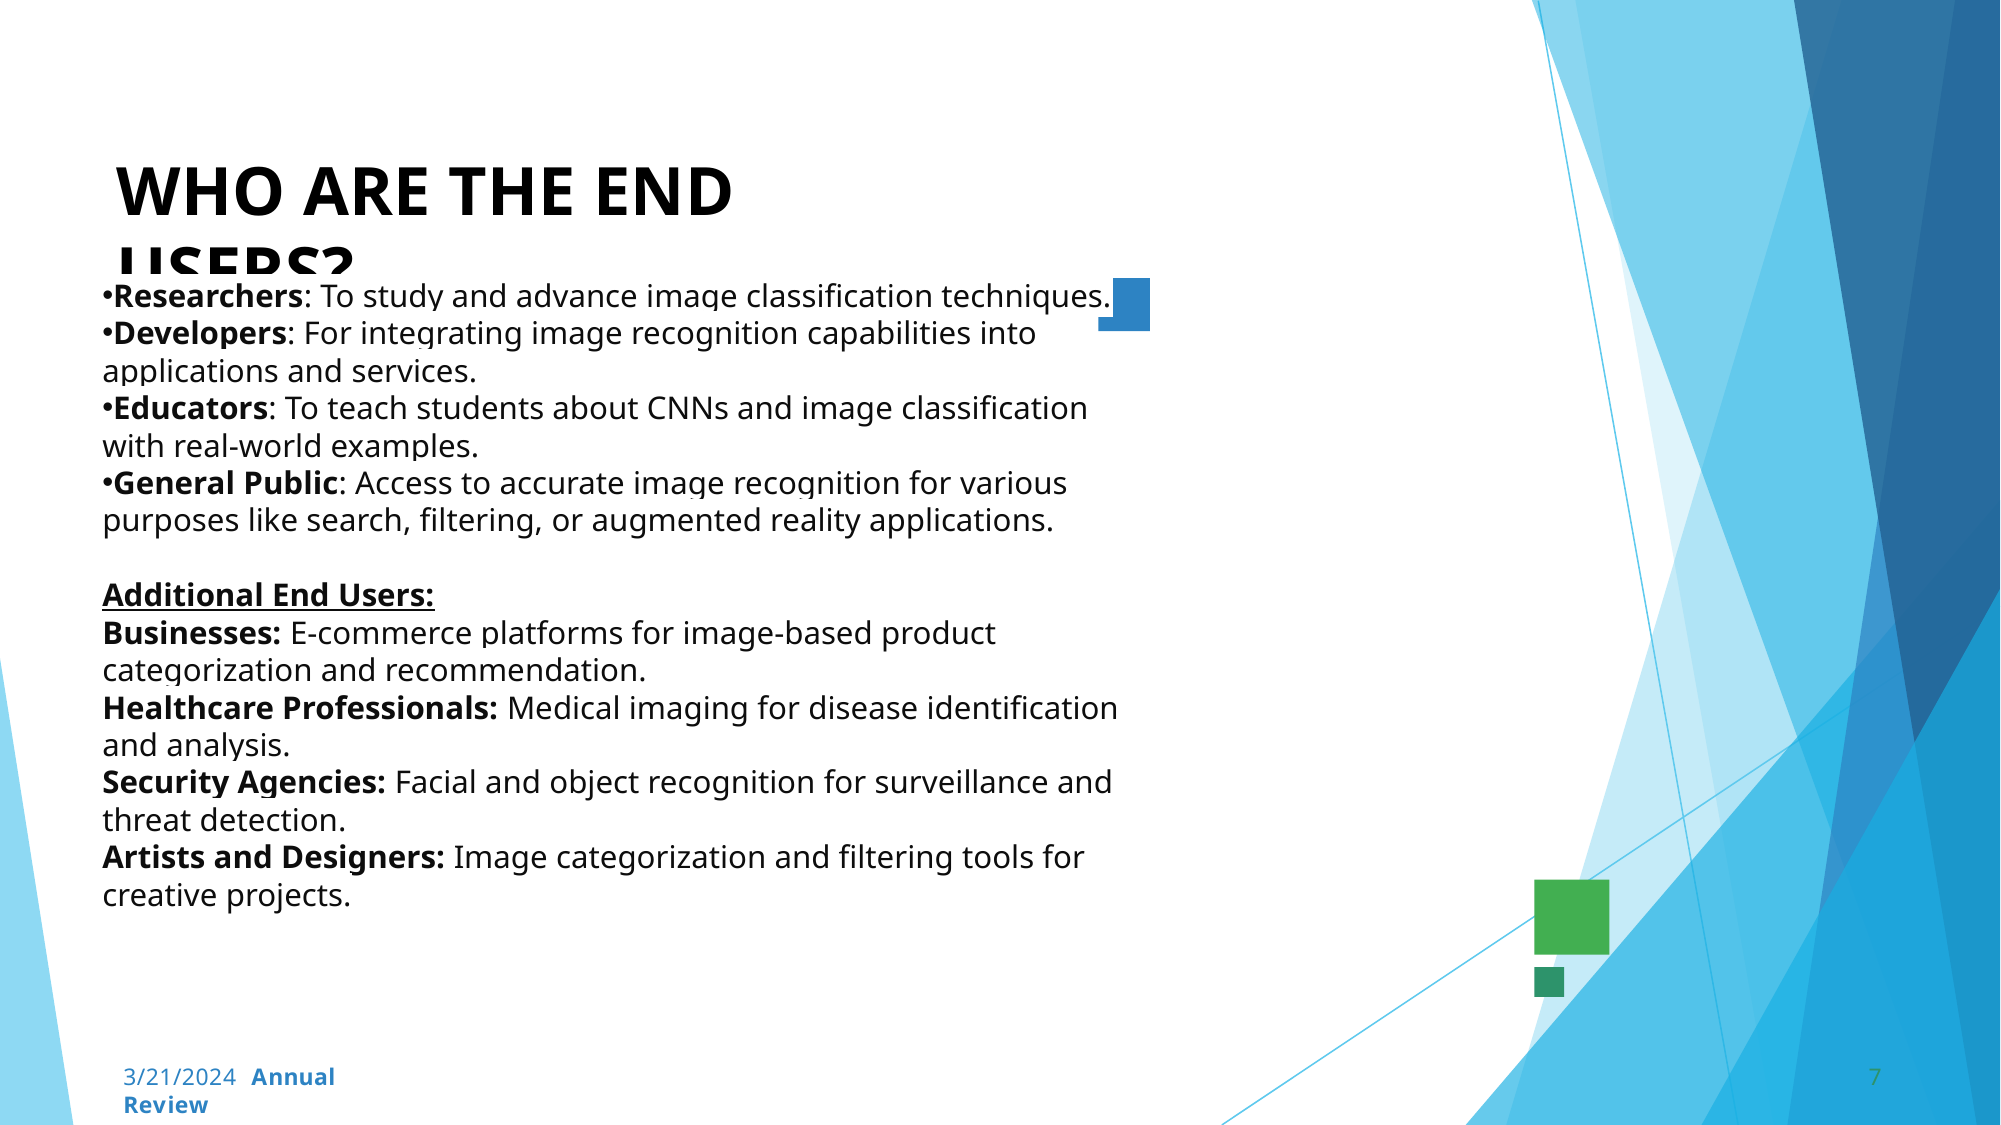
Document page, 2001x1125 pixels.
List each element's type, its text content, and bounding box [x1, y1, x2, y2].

text_box [1534, 967, 1565, 997]
text_box 3/21/2024 Annual Review [121, 1101, 417, 1118]
text_box Researchers: To study and advance image classification techniques. Developers: For integrating image recognition capabilities into applications and services. Educators: To teach students about CNNs and image classification with real-world examples. General Public: Access to accurate image recognition for various purposes like search, filtering, or augmented reality applications. Additional End Users: Businesses: E-commerce platforms for image-based product categorization and recommendation. Healthcare Professionals: Medical imaging for disease identification and analysis. Security Agencies: Facial and object recognition for surveillance and threat detection. Artists and Designers: Image categorization and filtering tools for creative projects. [87, 231, 1150, 920]
text_box [1534, 879, 1610, 955]
slide_number 7 [1862, 1061, 1888, 1125]
title WHO ARE THE END USERS? [114, 146, 938, 231]
picture [118, 1012, 477, 1093]
